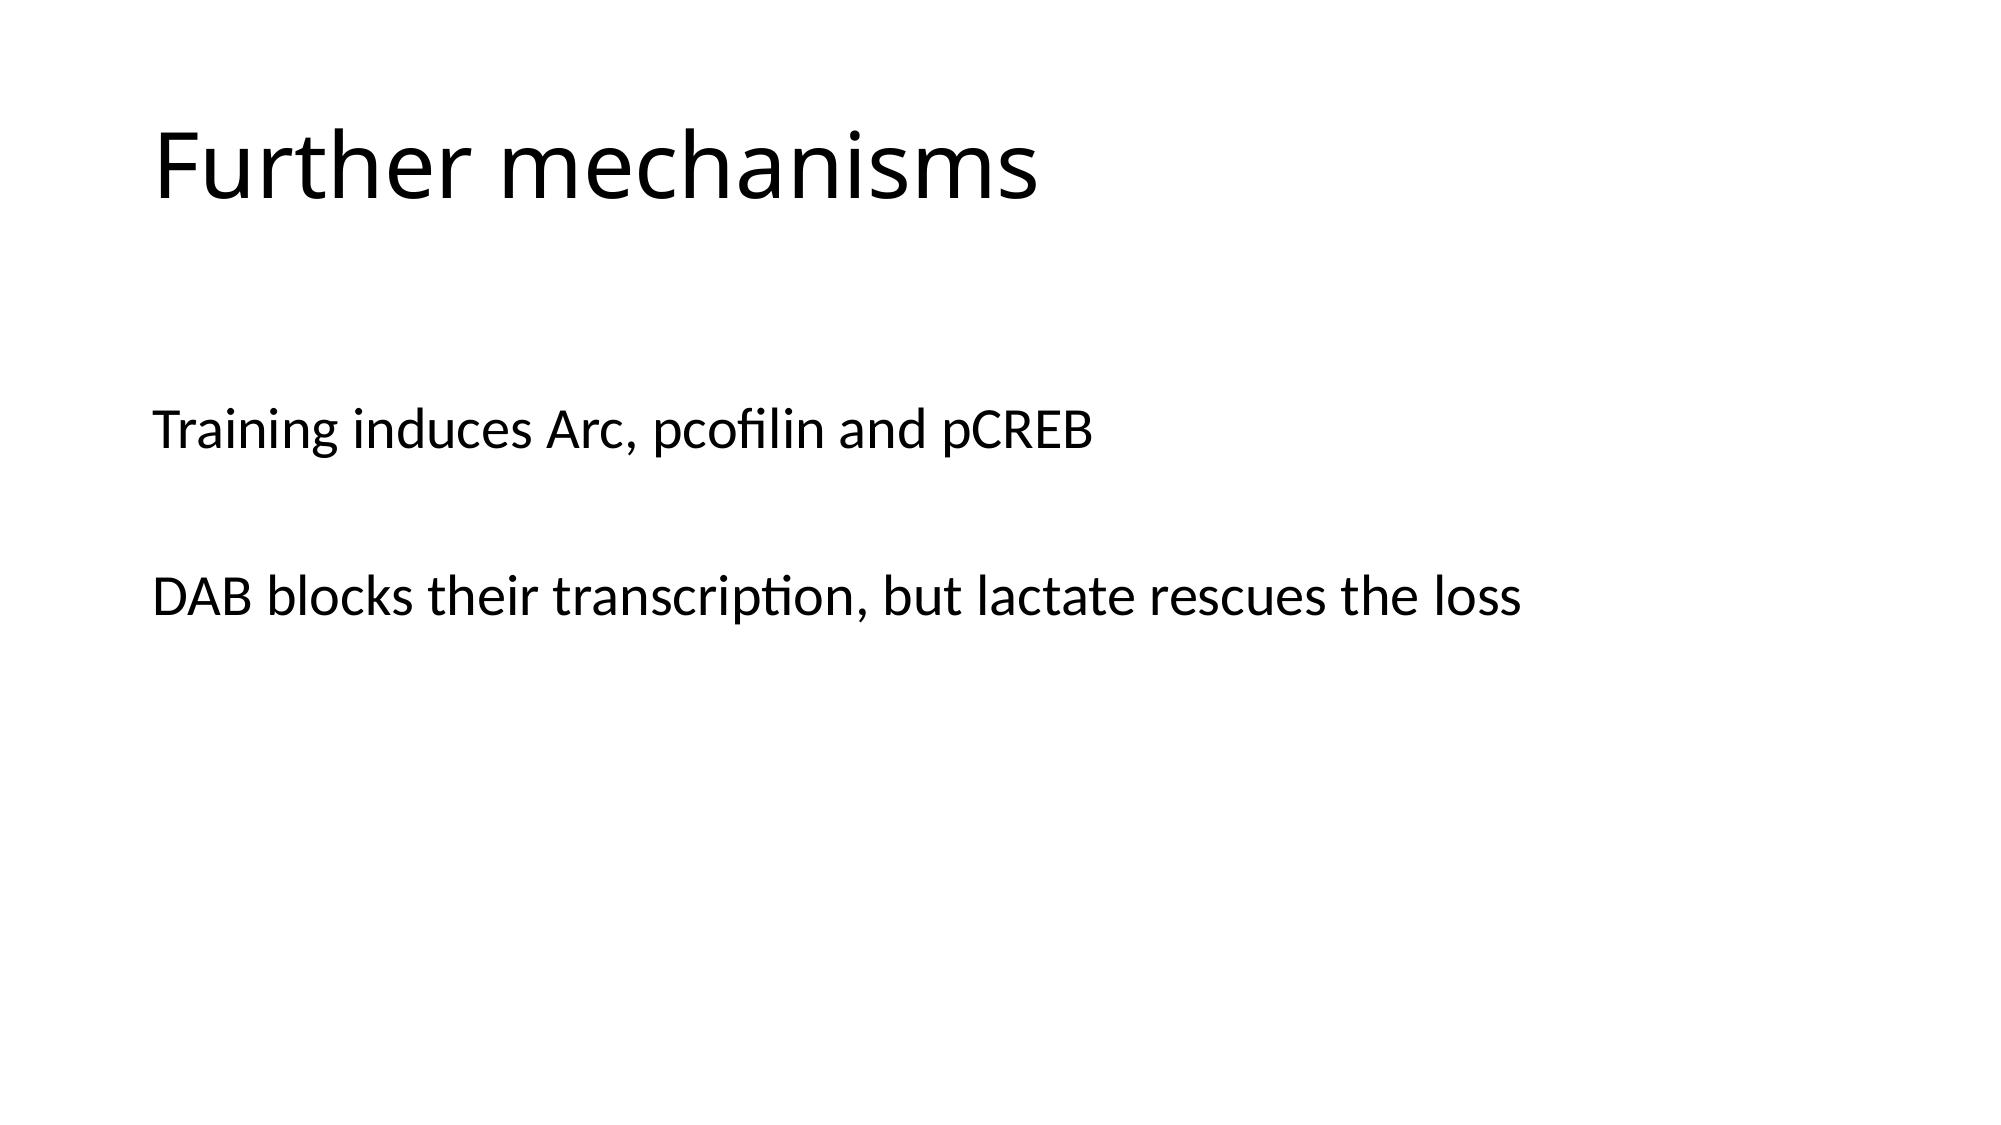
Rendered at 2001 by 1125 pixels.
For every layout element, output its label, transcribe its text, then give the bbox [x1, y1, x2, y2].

title Further mechanisms [137, 59, 1863, 278]
list Training induces Arc, pcofilin and pCREB DAB blocks their transcription, but lactate rescues the loss [137, 299, 1863, 1014]
